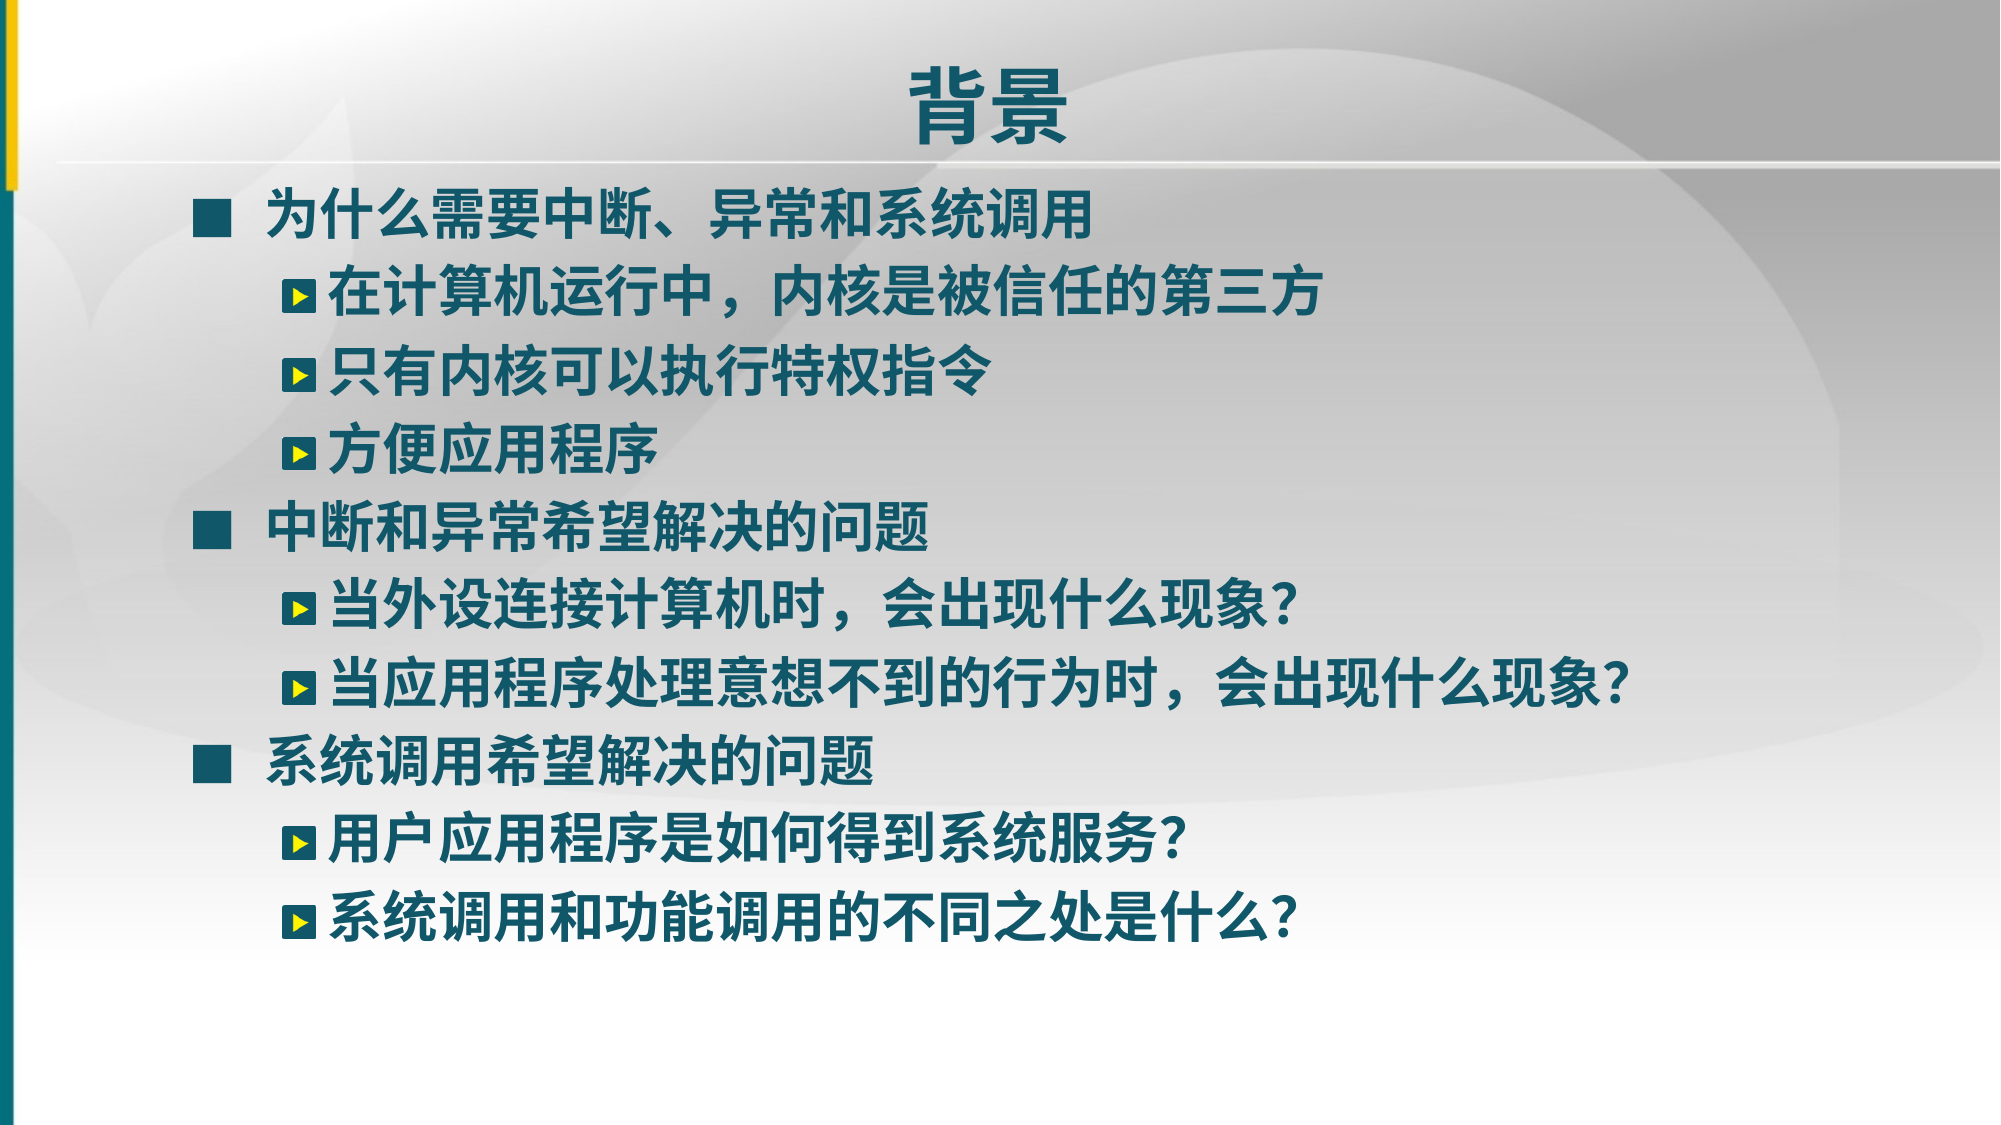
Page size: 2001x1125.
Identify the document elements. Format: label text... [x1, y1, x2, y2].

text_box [171, 171, 1969, 484]
text_box 背景 [890, 46, 1125, 162]
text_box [171, 718, 1969, 958]
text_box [171, 484, 1969, 718]
picture [0, 0, 2000, 1125]
